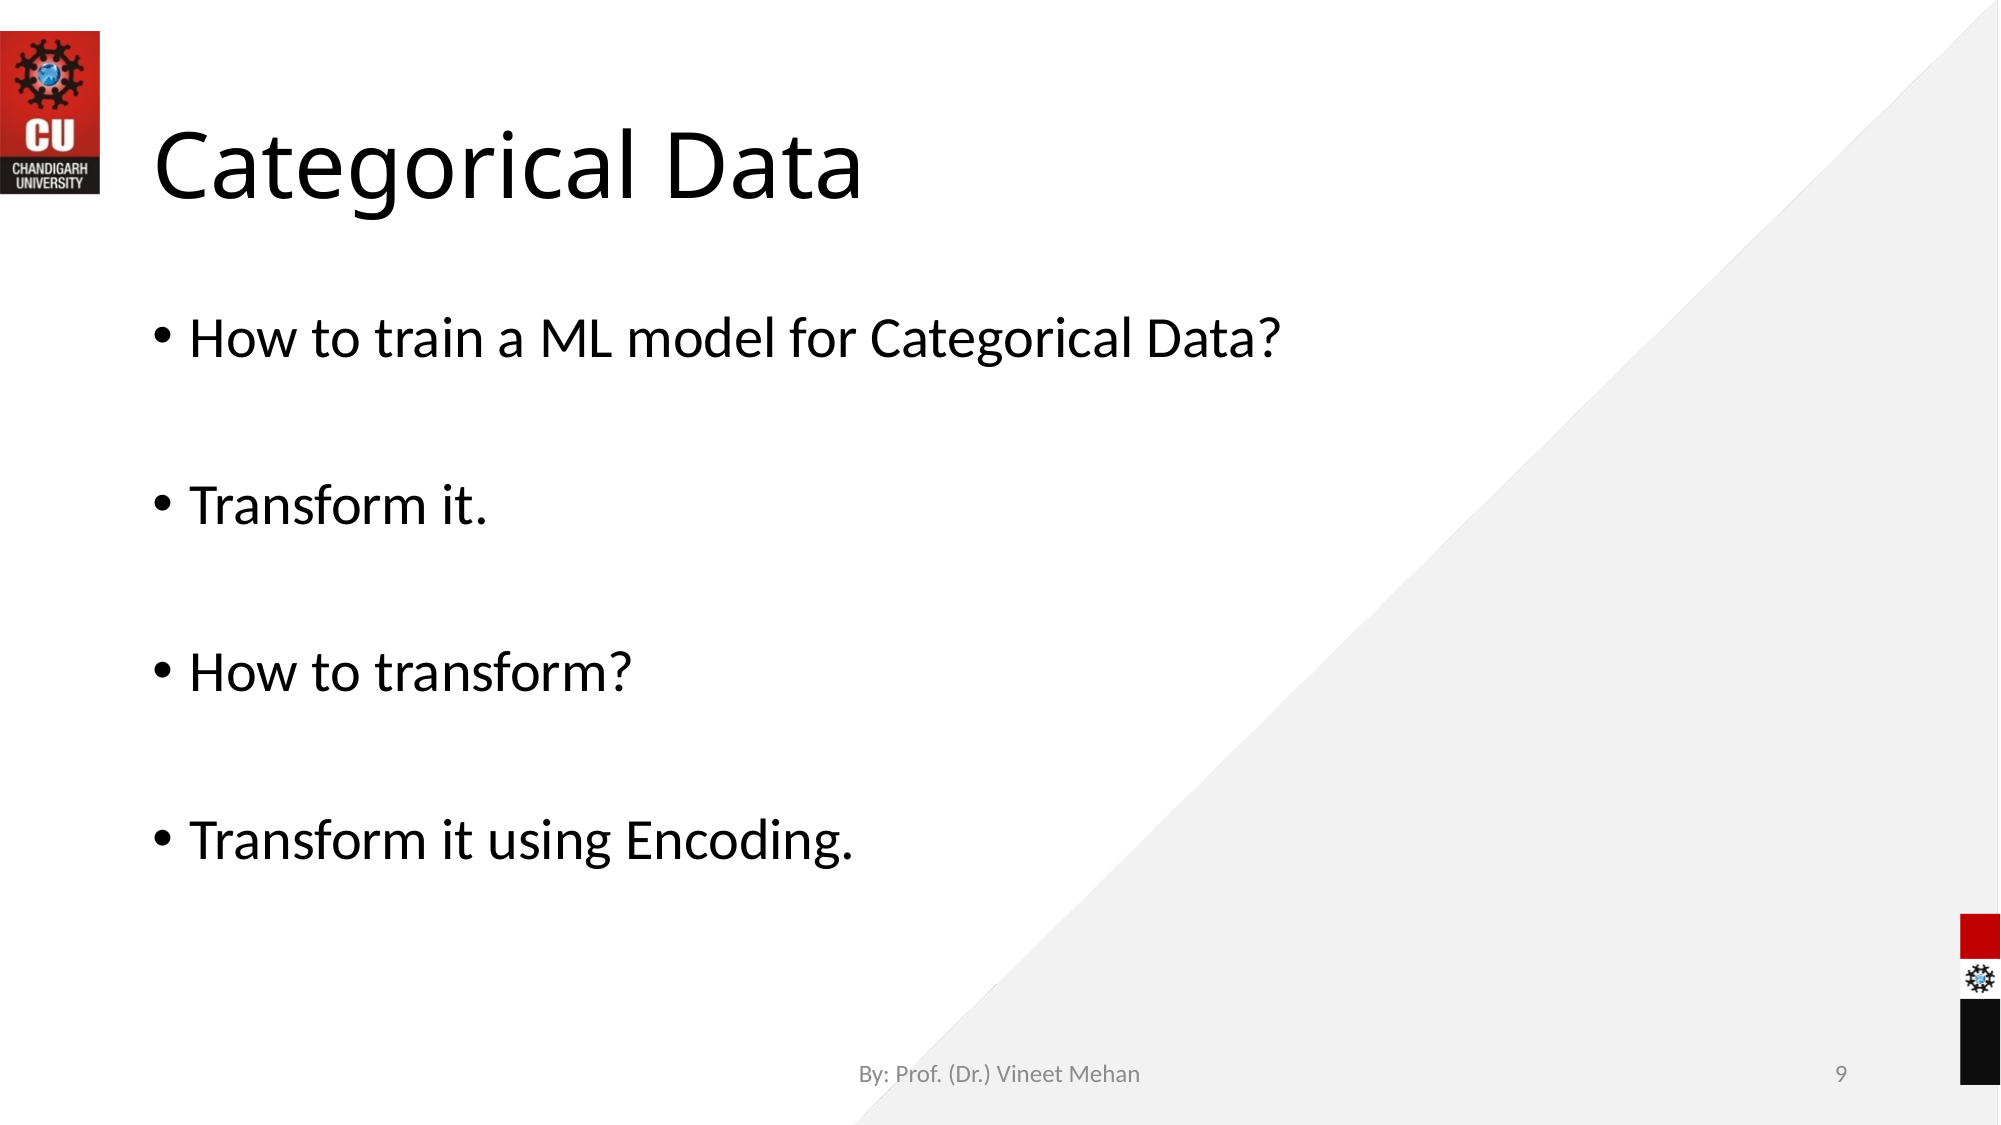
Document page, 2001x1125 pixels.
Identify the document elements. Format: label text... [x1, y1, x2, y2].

title Categorical Data [137, 59, 1863, 278]
slide_number 9 [1412, 1042, 1863, 1103]
footer By: Prof. (Dr.) Vineet Mehan [662, 1042, 1338, 1103]
list How to train a ML model for Categorical Data? Transform it. How to transform? Transform it using Encoding. [137, 299, 1863, 1014]
picture [0, 0, 2001, 1125]
